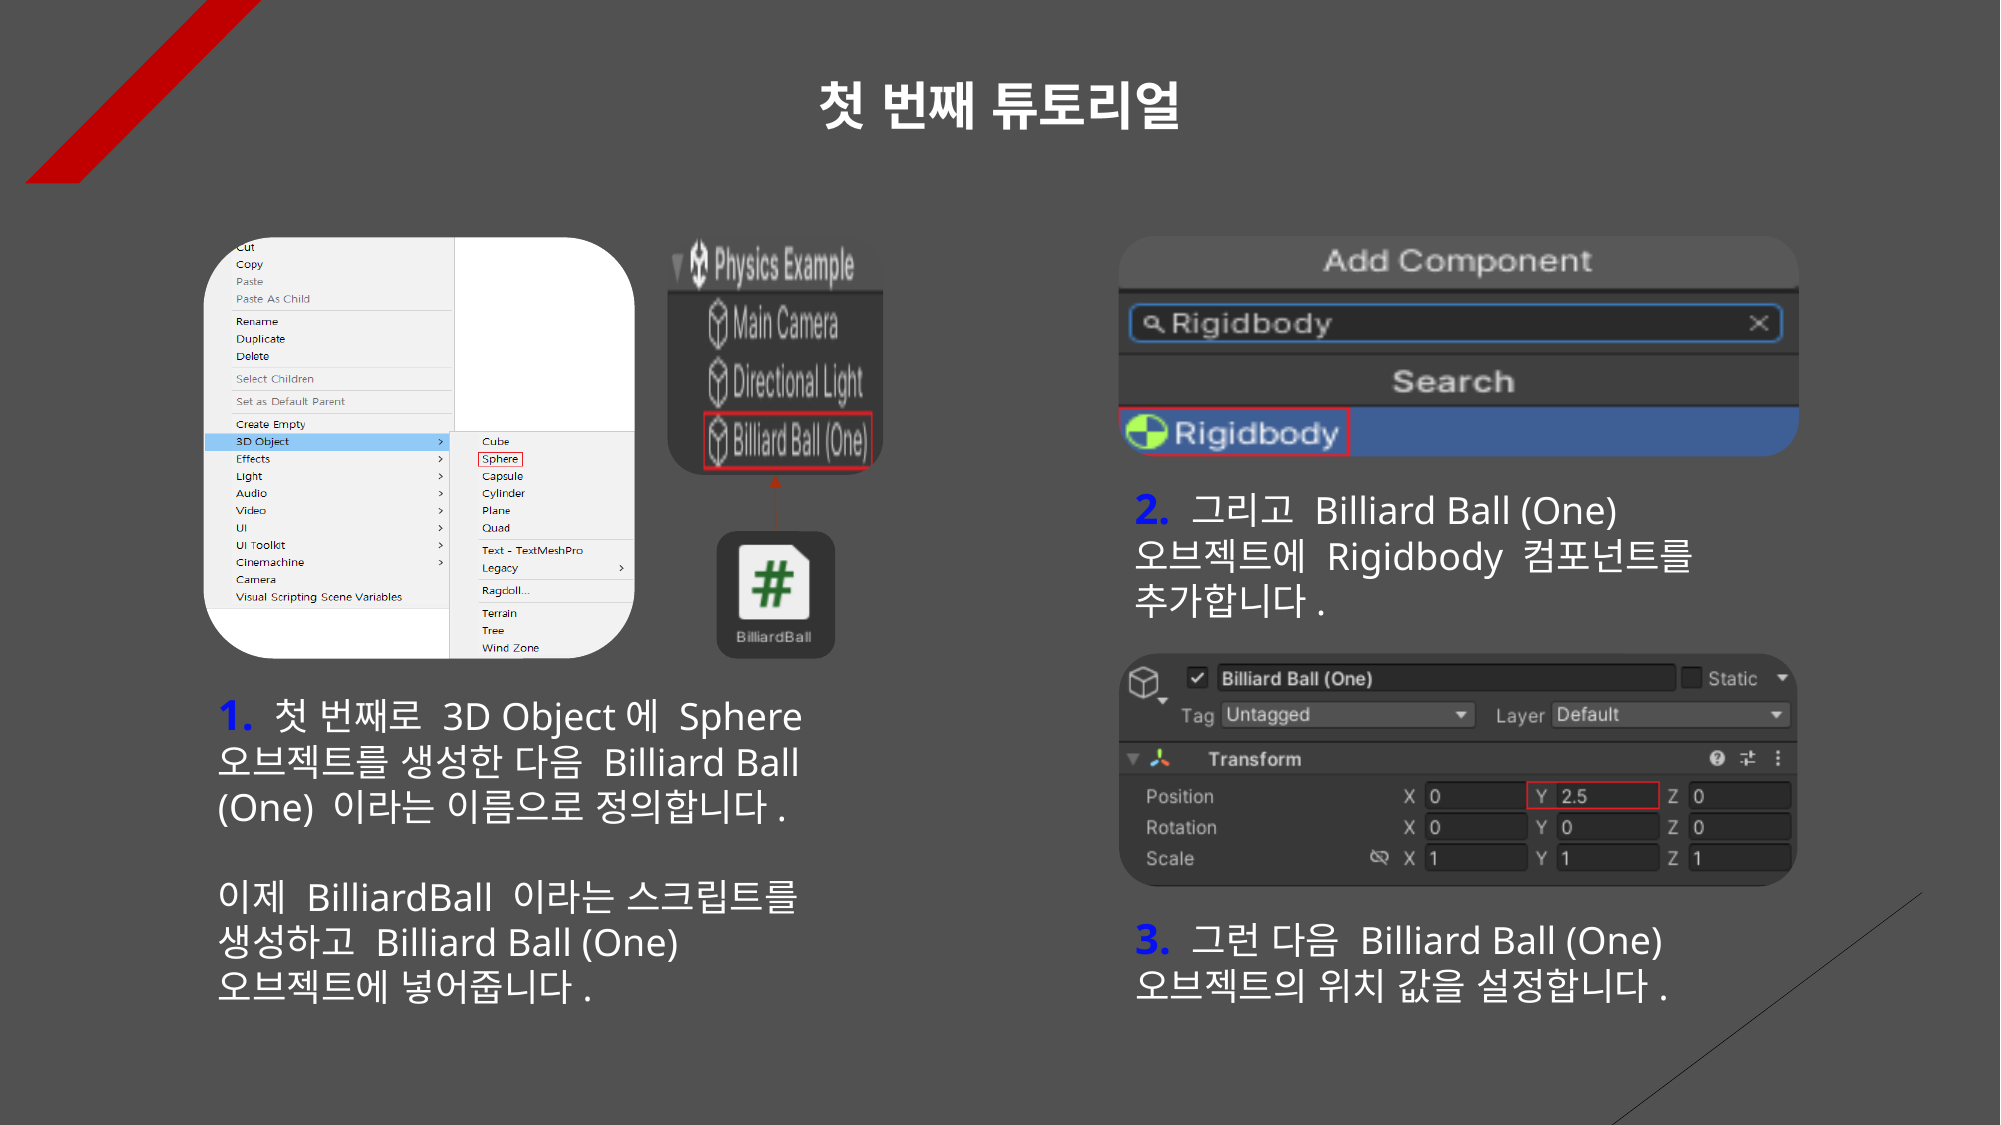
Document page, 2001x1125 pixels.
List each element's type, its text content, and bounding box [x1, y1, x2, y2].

picture [1118, 235, 1799, 457]
picture [1119, 653, 1798, 887]
text_box 2. 그리고 Billiard Ball (One) 오브젝트에 Rigidbody 컴포넌트를 추가합니다. [1119, 475, 1797, 631]
text_box 3. 그런 다음 Billiard Ball (One) 오브젝트의 위치 값을 설정합니다. [1120, 905, 1798, 1016]
picture [716, 531, 836, 659]
text_box 첫 번째 튜토리얼 [681, 65, 1320, 144]
picture [667, 237, 884, 475]
picture [203, 237, 635, 659]
text_box 1. 첫 번째로 3D Object에 Sphere 오브젝트를 생성한 다음 Billiard Ball (One) 이라는 이름으로 정의합니다. 이제 BilliardBall 이라는 스크립트를 생성하고 Billiard Ball (One) 오브젝트에 넣어줍니다. [203, 681, 882, 1017]
